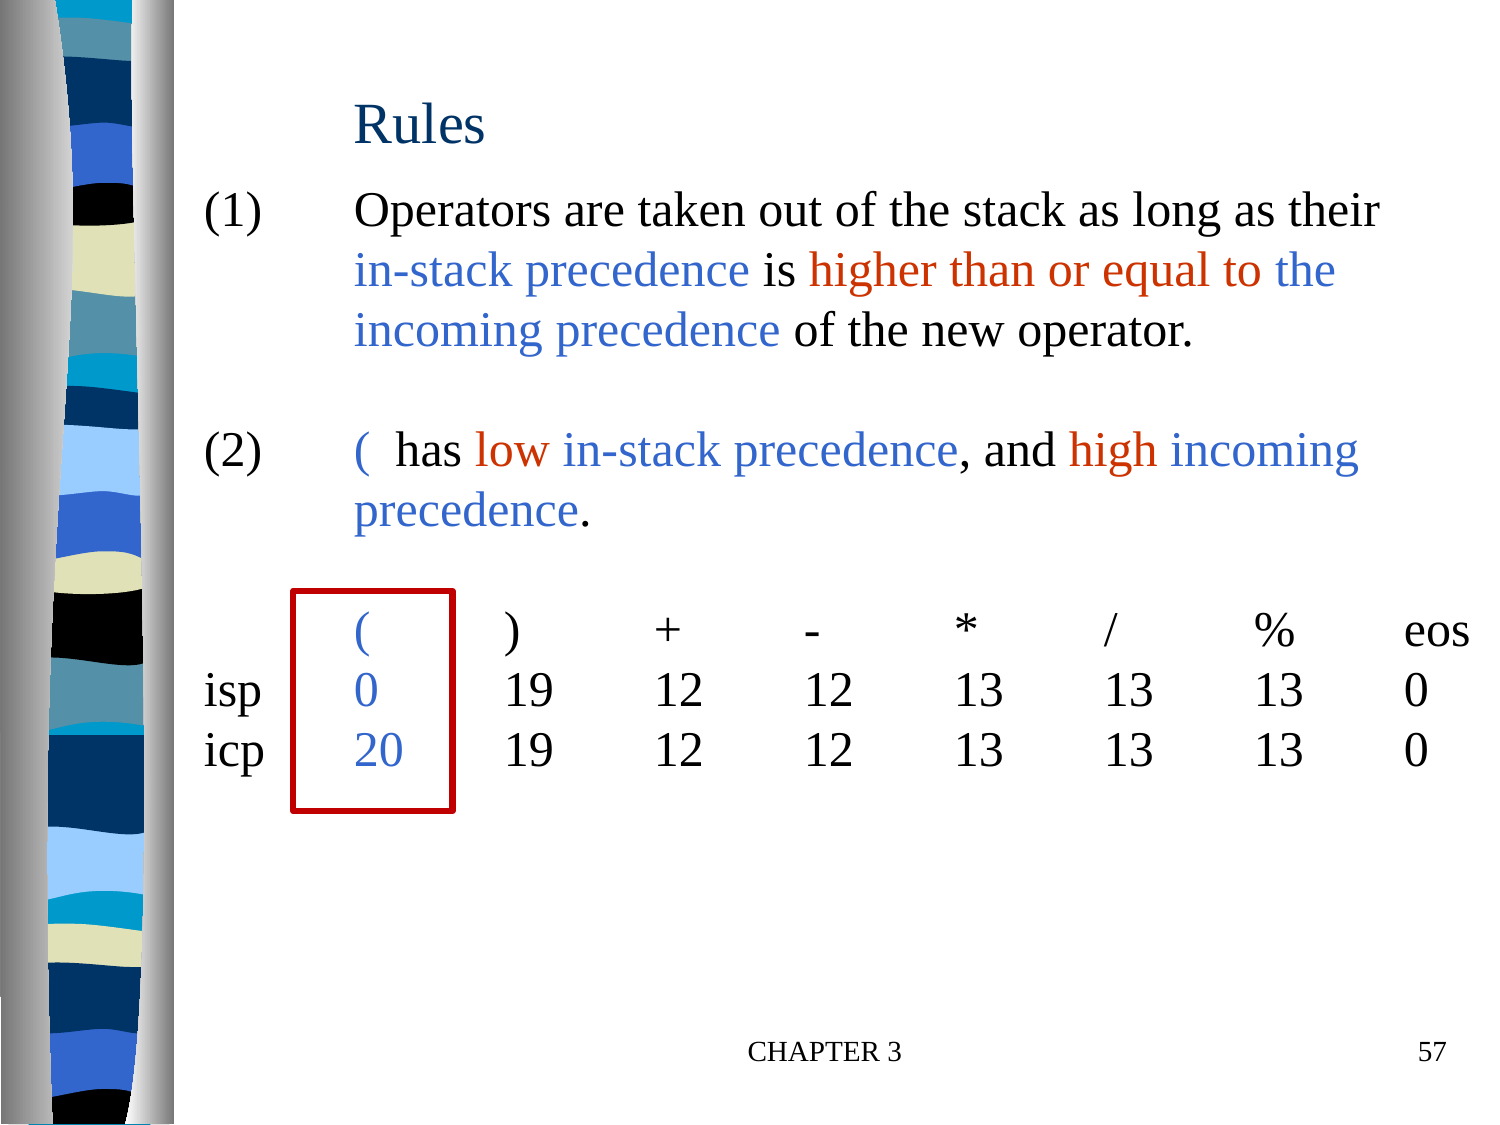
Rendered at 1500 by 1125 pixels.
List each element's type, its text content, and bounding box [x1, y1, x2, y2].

text_box [293, 590, 453, 812]
text_box Rules [339, 77, 502, 163]
footer CHAPTER 3 [587, 1025, 1063, 1100]
slide_number 57 [1149, 1025, 1463, 1100]
text_box (1) Operators are taken out of the stack as long as their in-stack precedence is higher than or equal to the incoming precedence of the new operator. (2) ( has low in-stack precedence, and high incoming precedence. ( ) + - * / % eos isp 0 19 12 12 13 13 13 0 icp 20 19 12 12 13 13 13 0 [189, 169, 1486, 784]
